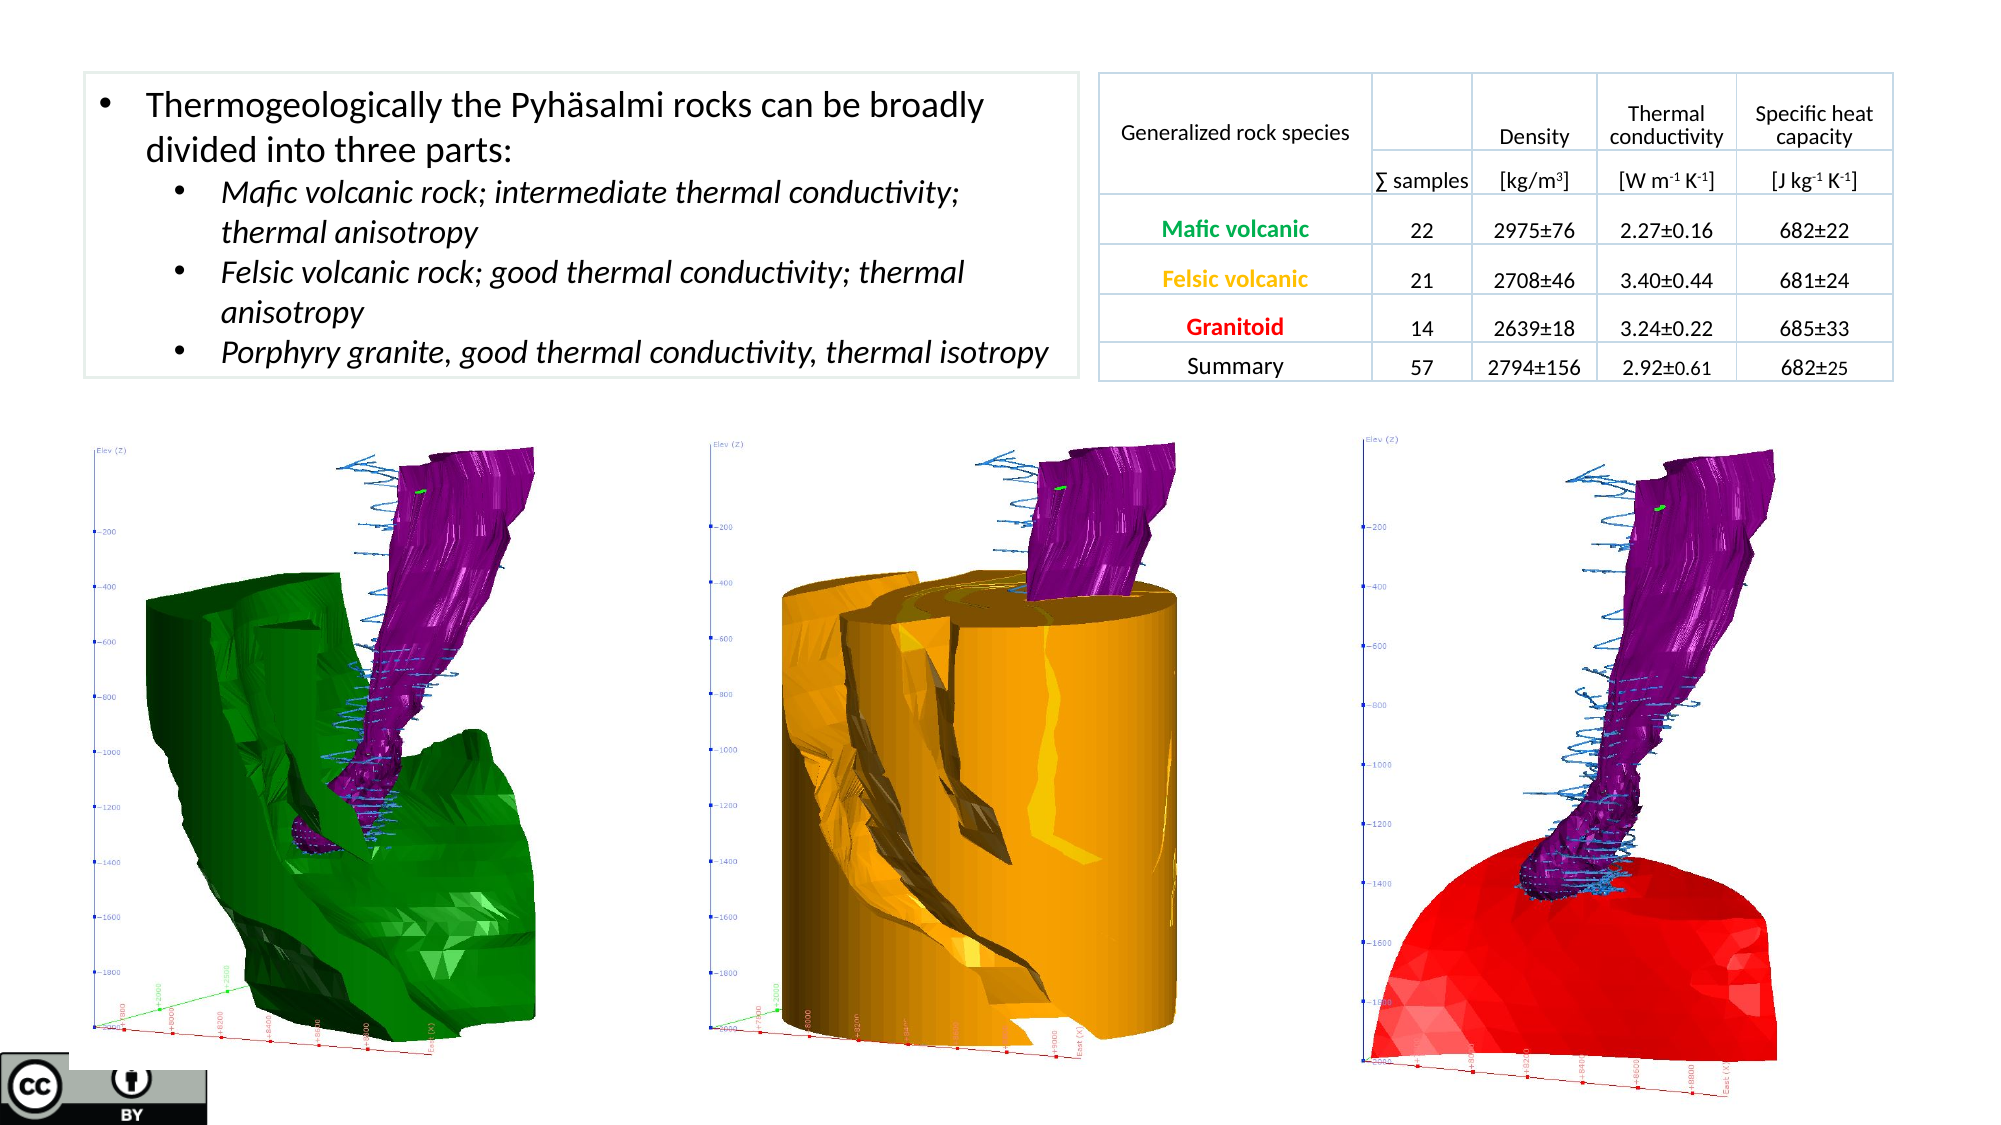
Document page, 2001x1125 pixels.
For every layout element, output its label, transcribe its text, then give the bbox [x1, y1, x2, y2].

table_header Generalized rock species [1100, 74, 1371, 193]
table_header Density [1473, 74, 1596, 149]
picture [1352, 425, 1805, 1118]
table_cell [W m-1 K-1] [1598, 151, 1736, 193]
table_cell 22 [1373, 195, 1471, 243]
text_box Thermogeologically the Pyhäsalmi rocks can be broadly divided into three parts: Mafic volcanic rock; intermediate thermal conductivity; thermal anisotropy Felsic volcanic rock; good thermal conductivity; thermal anisotropy Porphyry granite, good thermal conductivity, thermal isotropy [83, 72, 1080, 378]
table_cell 685±33 [1737, 295, 1892, 341]
table_cell 14 [1373, 295, 1471, 341]
table_cell Mafic volcanic [1100, 195, 1371, 243]
table_cell 2975±76 [1473, 195, 1596, 243]
table_cell 681±24 [1737, 245, 1892, 293]
table_cell Summary [1100, 343, 1371, 380]
table_cell 3.40±0.44 [1598, 245, 1736, 293]
table_cell Granitoid [1100, 295, 1371, 341]
picture [697, 425, 1193, 1070]
table_cell [kg/m3] [1473, 151, 1596, 193]
table_cell 682±22 [1737, 195, 1892, 243]
table_cell 2.92±0.61 [1598, 343, 1736, 380]
picture [0, 425, 582, 1125]
table_cell 2794±156 [1473, 343, 1596, 380]
table_cell Felsic volcanic [1100, 245, 1371, 293]
table_header Thermal conductivity [1598, 74, 1736, 149]
table_cell 2708±46 [1473, 245, 1596, 293]
table_cell 682±25 [1737, 343, 1892, 380]
table_cell 2.27±0.16 [1598, 195, 1736, 243]
table_cell 21 [1373, 245, 1471, 293]
table_cell 3.24±0.22 [1598, 295, 1736, 341]
table_header [1373, 74, 1471, 149]
table_header Specific heat capacity [1737, 74, 1892, 149]
table_cell 2639±18 [1473, 295, 1596, 341]
table_cell [J kg-1 K-1] [1737, 151, 1892, 193]
table_cell 57 [1373, 343, 1471, 380]
table_cell ∑ samples [1373, 151, 1471, 193]
